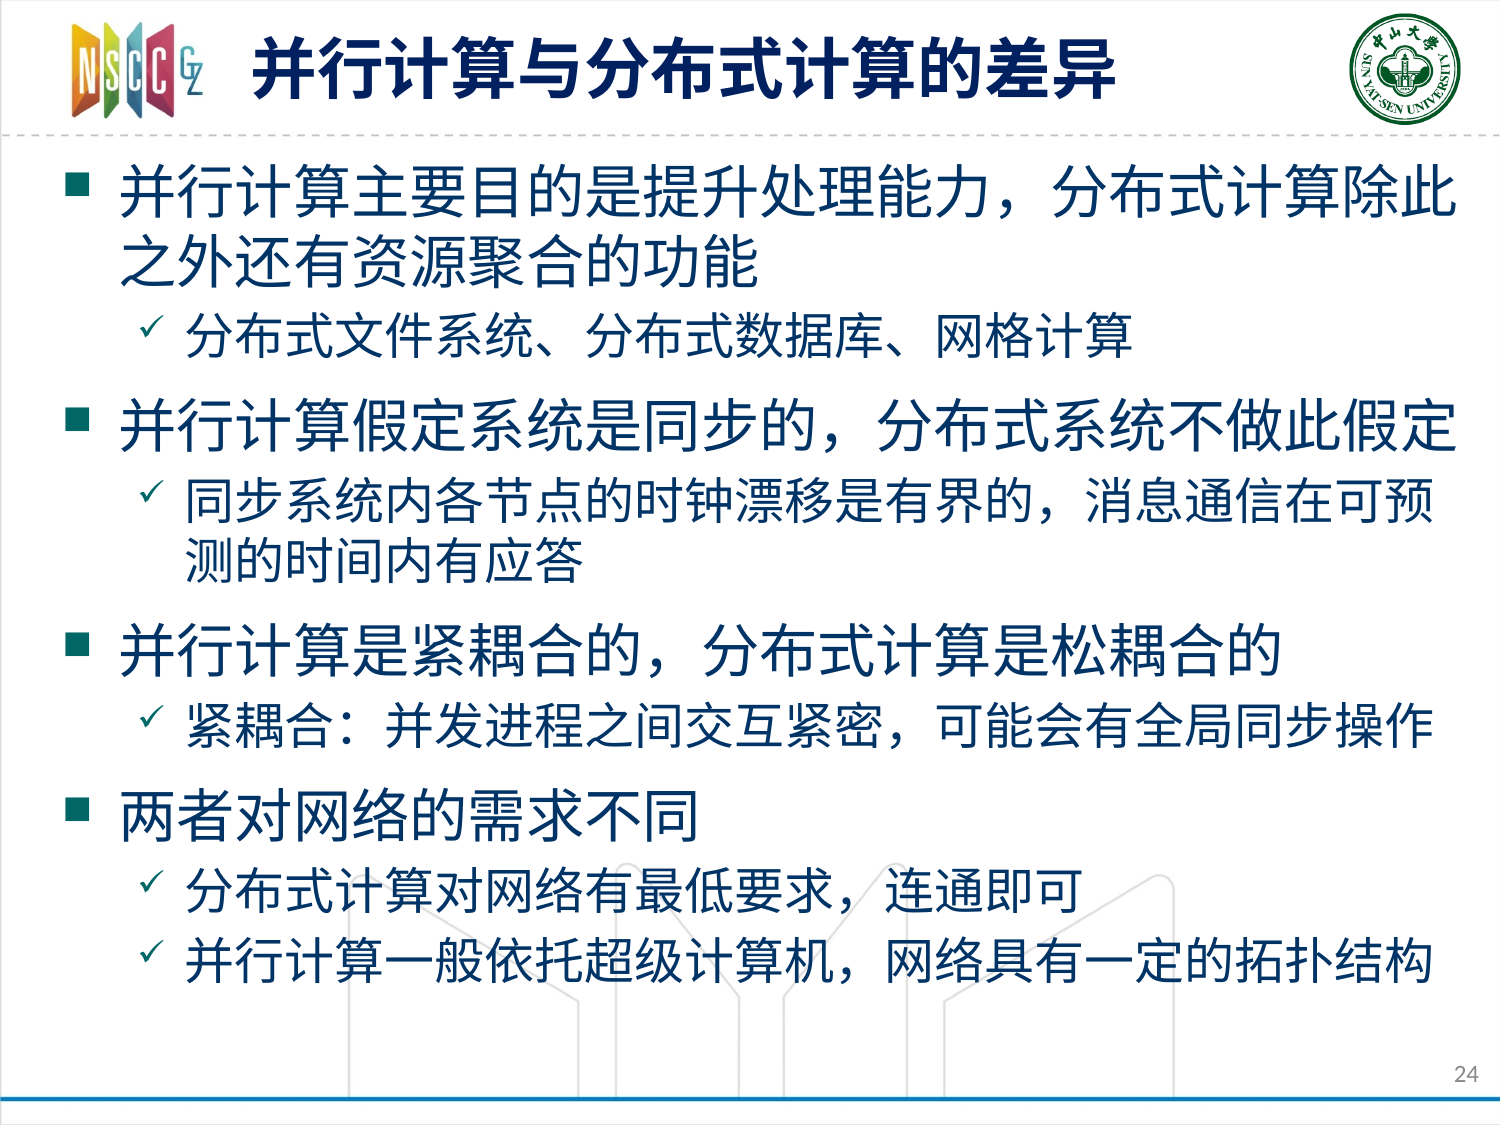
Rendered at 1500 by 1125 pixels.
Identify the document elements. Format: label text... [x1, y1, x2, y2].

text_box 并行计算与分布式计算的差异 [235, 18, 1324, 114]
slide_number 24 [1144, 1073, 1495, 1103]
picture [0, 0, 1500, 1125]
text_box 并行计算主要目的是提升处理能力，分布式计算除此之外还有资源聚合的功能 分布式文件系统、分布式数据库、网格计算 并行计算假定系统是同步的，分布式系统不做此假定 同步系统内各节点的时钟漂移是有界的，消息通信在可预测的时间内有应答 并行计算是紧耦合的，分布式计算是松耦合的 紧耦合：并发进程之间交互紧密，可能会有全局同步操作 两者对网络的需求不同 分布式计算对网络有最低要求，连通即可 并行计算一般依托超级计算机，网络具有一定的拓扑结构 [47, 147, 1495, 1073]
